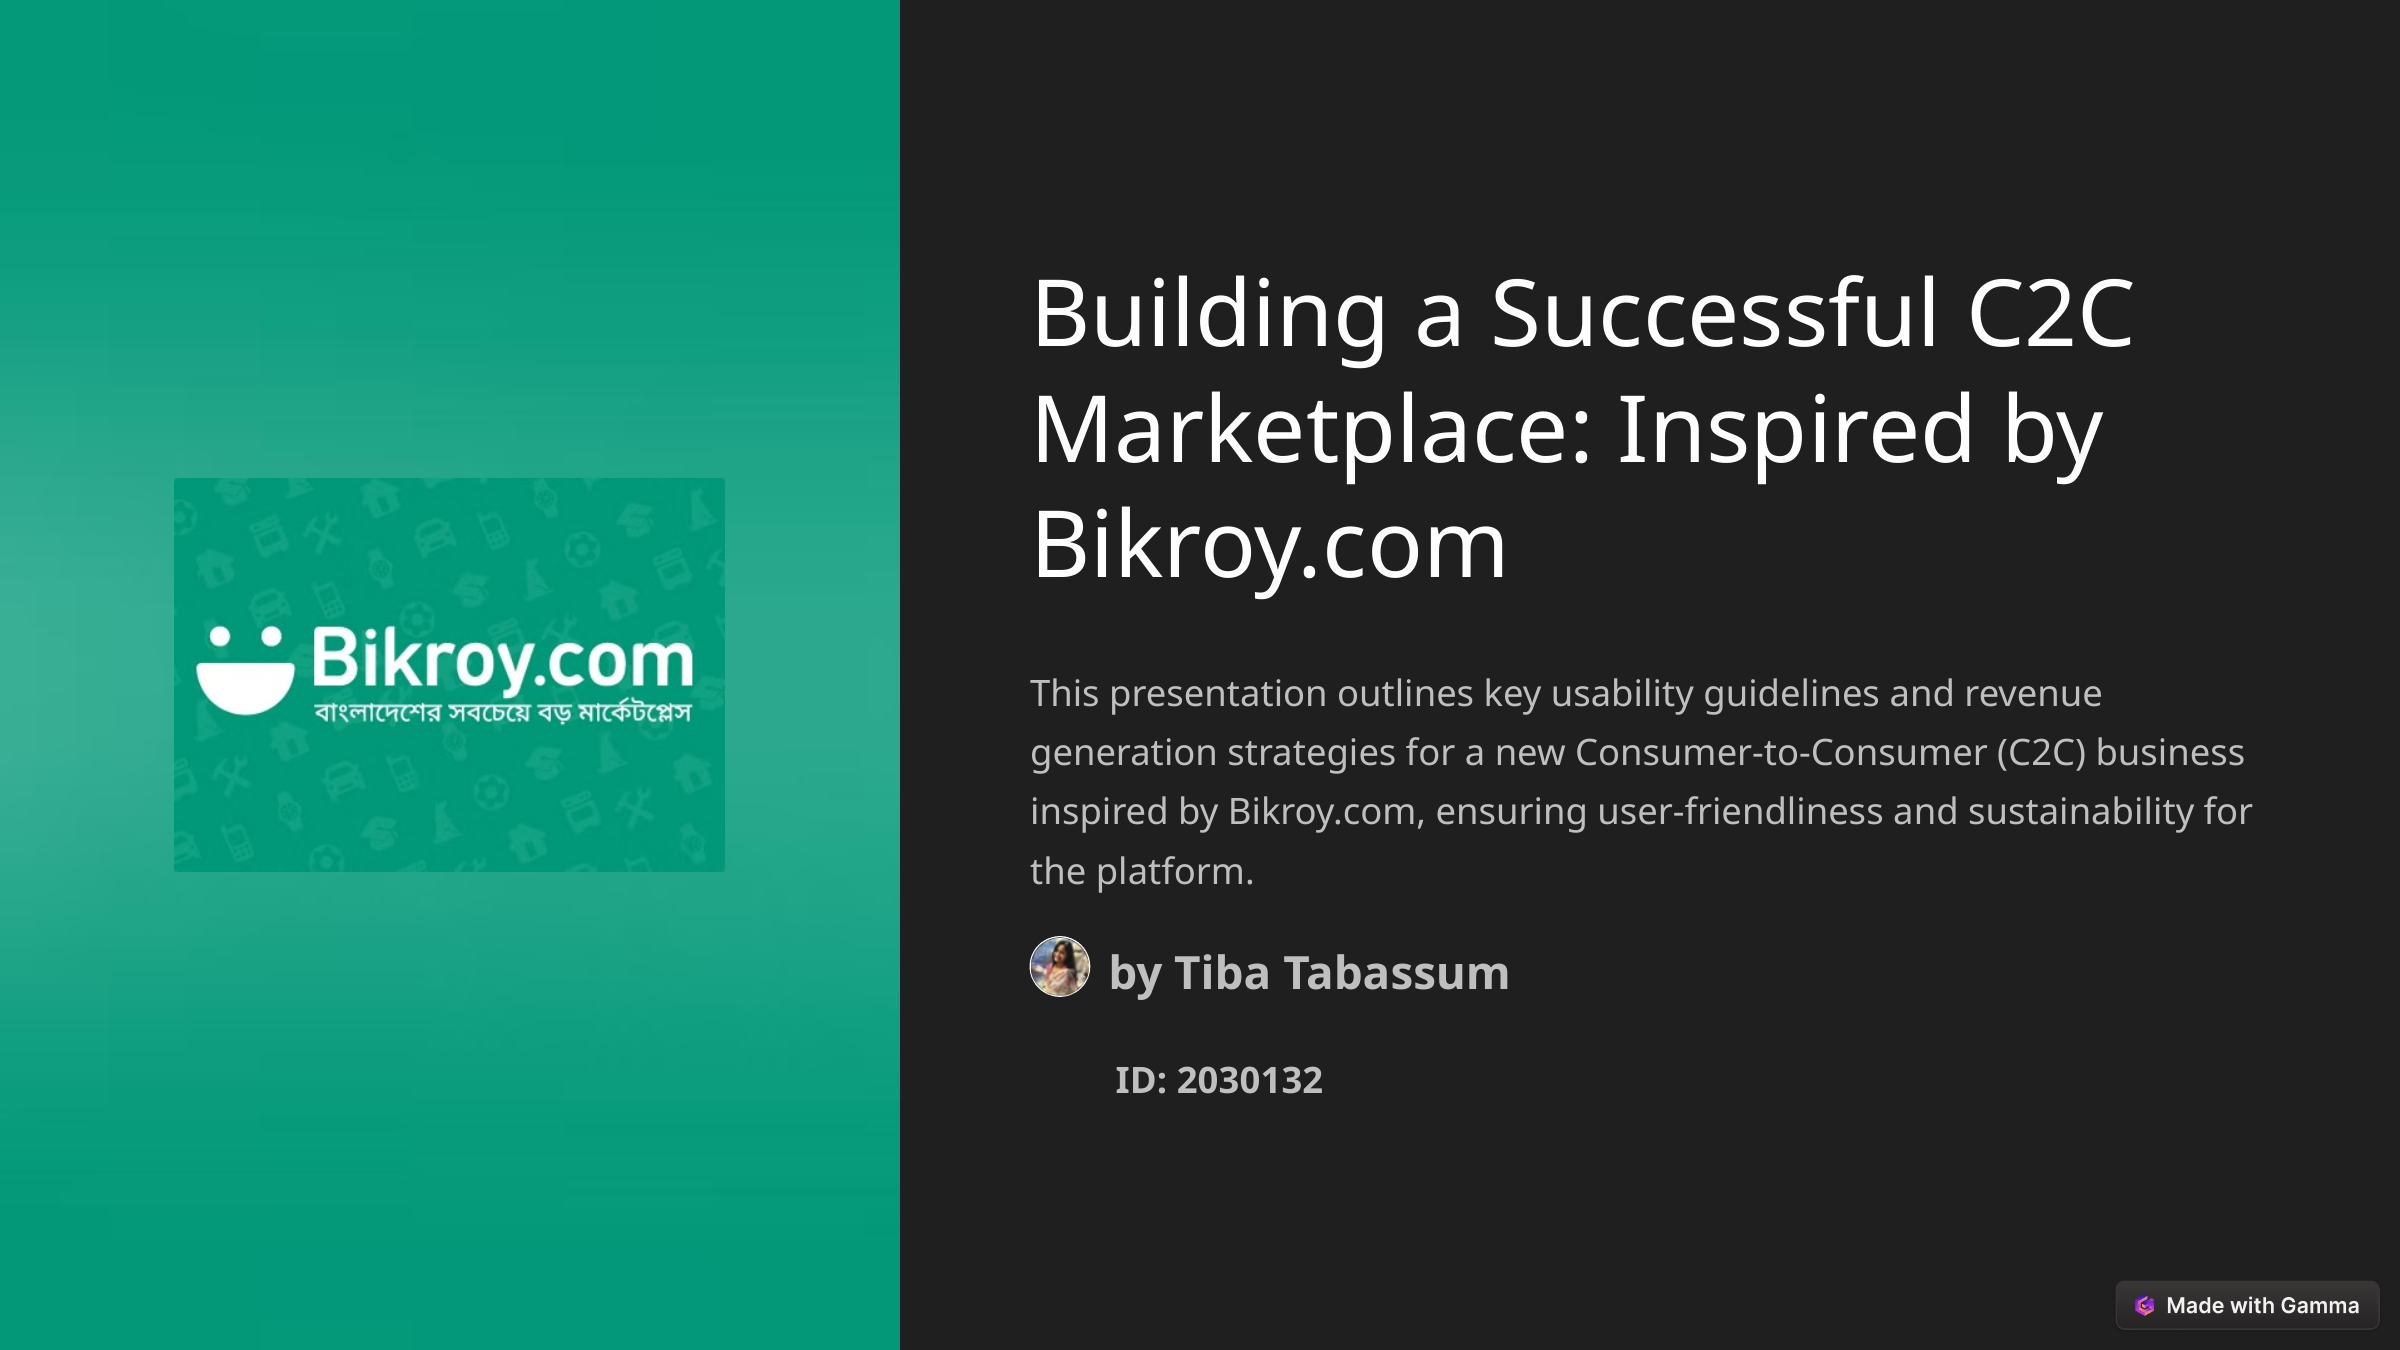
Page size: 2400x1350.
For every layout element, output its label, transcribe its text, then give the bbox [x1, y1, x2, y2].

picture [2106, 1271, 2389, 1339]
picture [1031, 937, 1089, 996]
text_box by Tiba Tabassum [1108, 933, 1522, 999]
text_box Building a Successful C2C Marketplace: Inspired by Bikroy.com [1030, 249, 2270, 599]
picture [0, 0, 900, 1350]
text_box This presentation outlines key usability guidelines and revenue generation strategies for a new Consumer-to-Consumer (C2C) business inspired by Bikroy.com, ensuring user-friendliness and sustainability for the platform. [1030, 653, 2270, 893]
text_box ID: 2030132 [1030, 1040, 2270, 1101]
